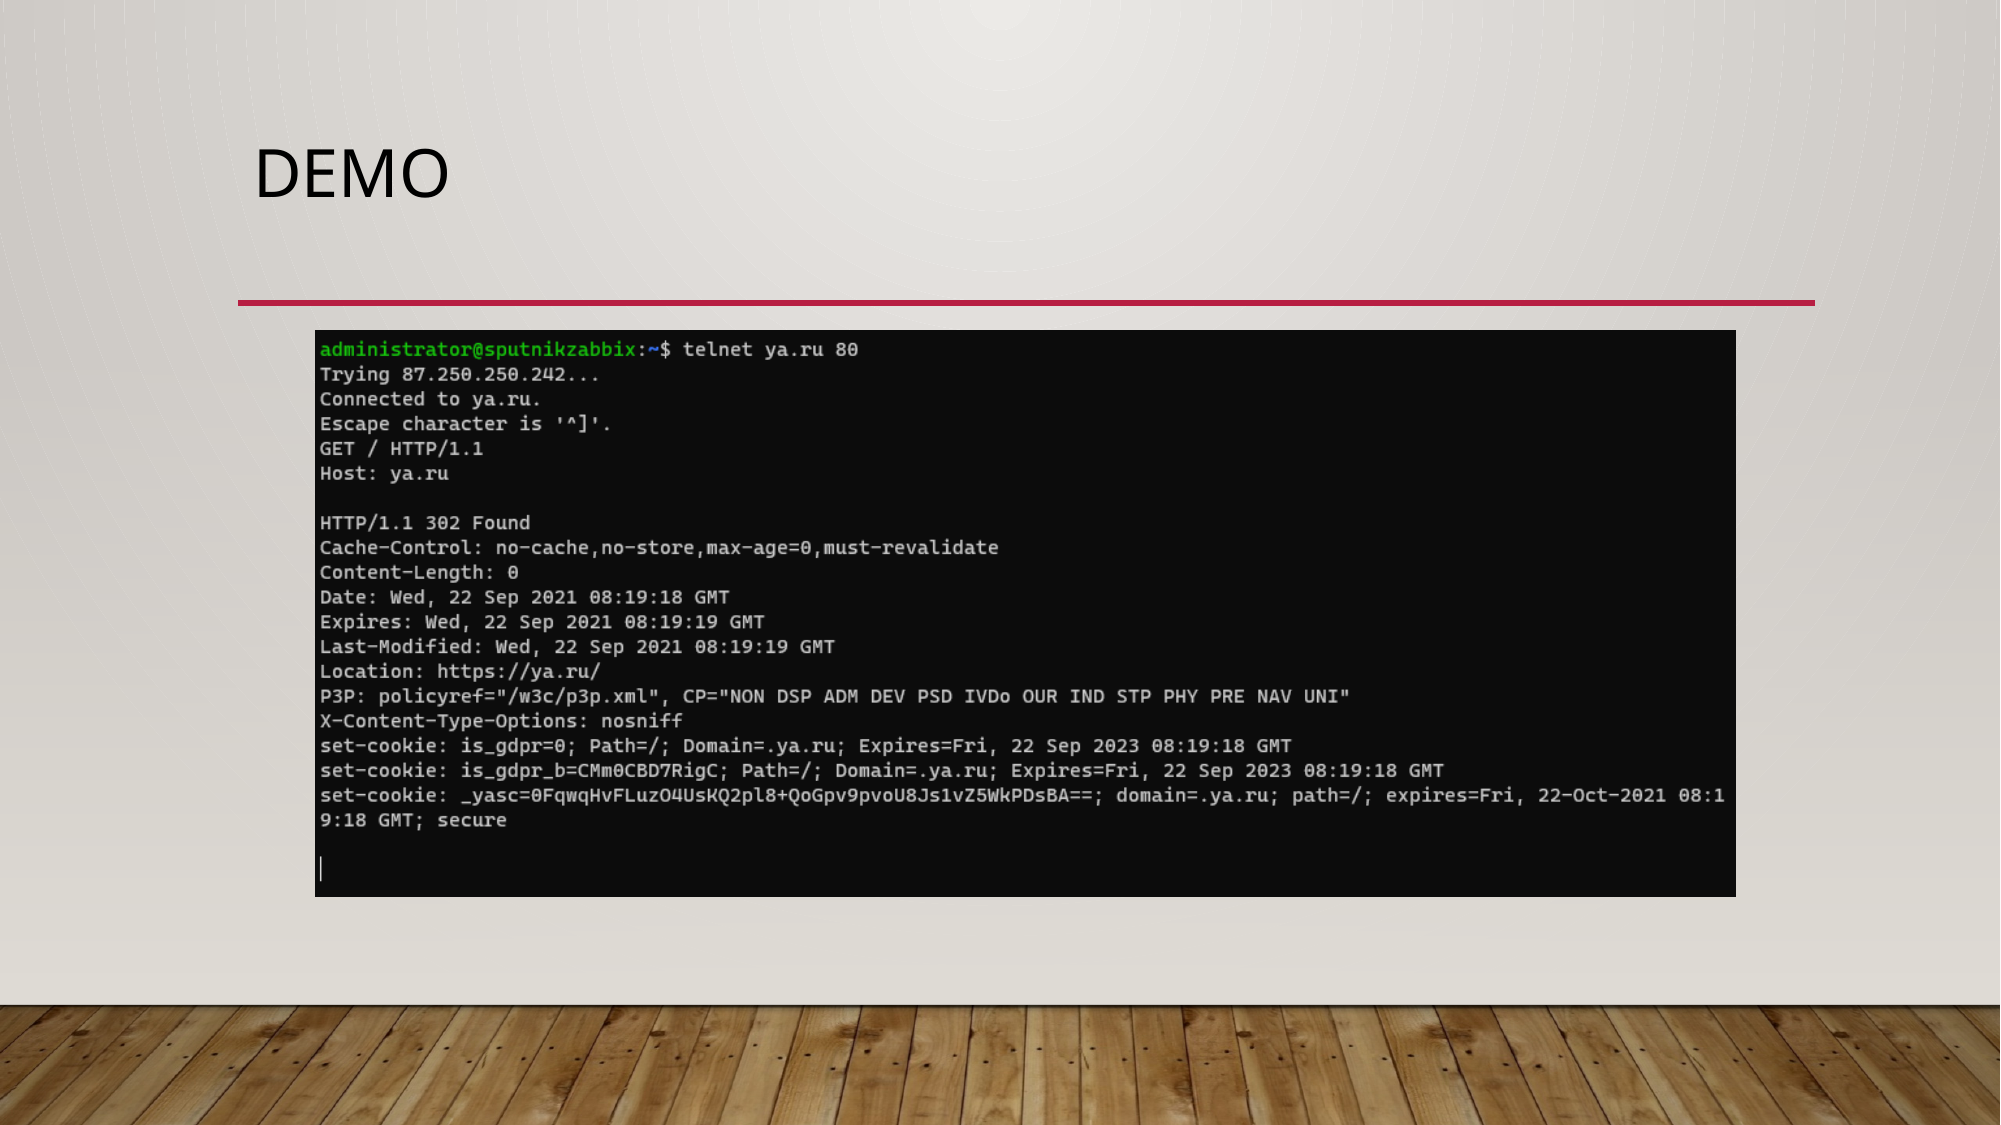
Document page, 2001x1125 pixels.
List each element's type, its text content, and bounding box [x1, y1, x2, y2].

picture [0, 1005, 2000, 1125]
title DEMO [238, 131, 1814, 305]
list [315, 330, 1737, 897]
